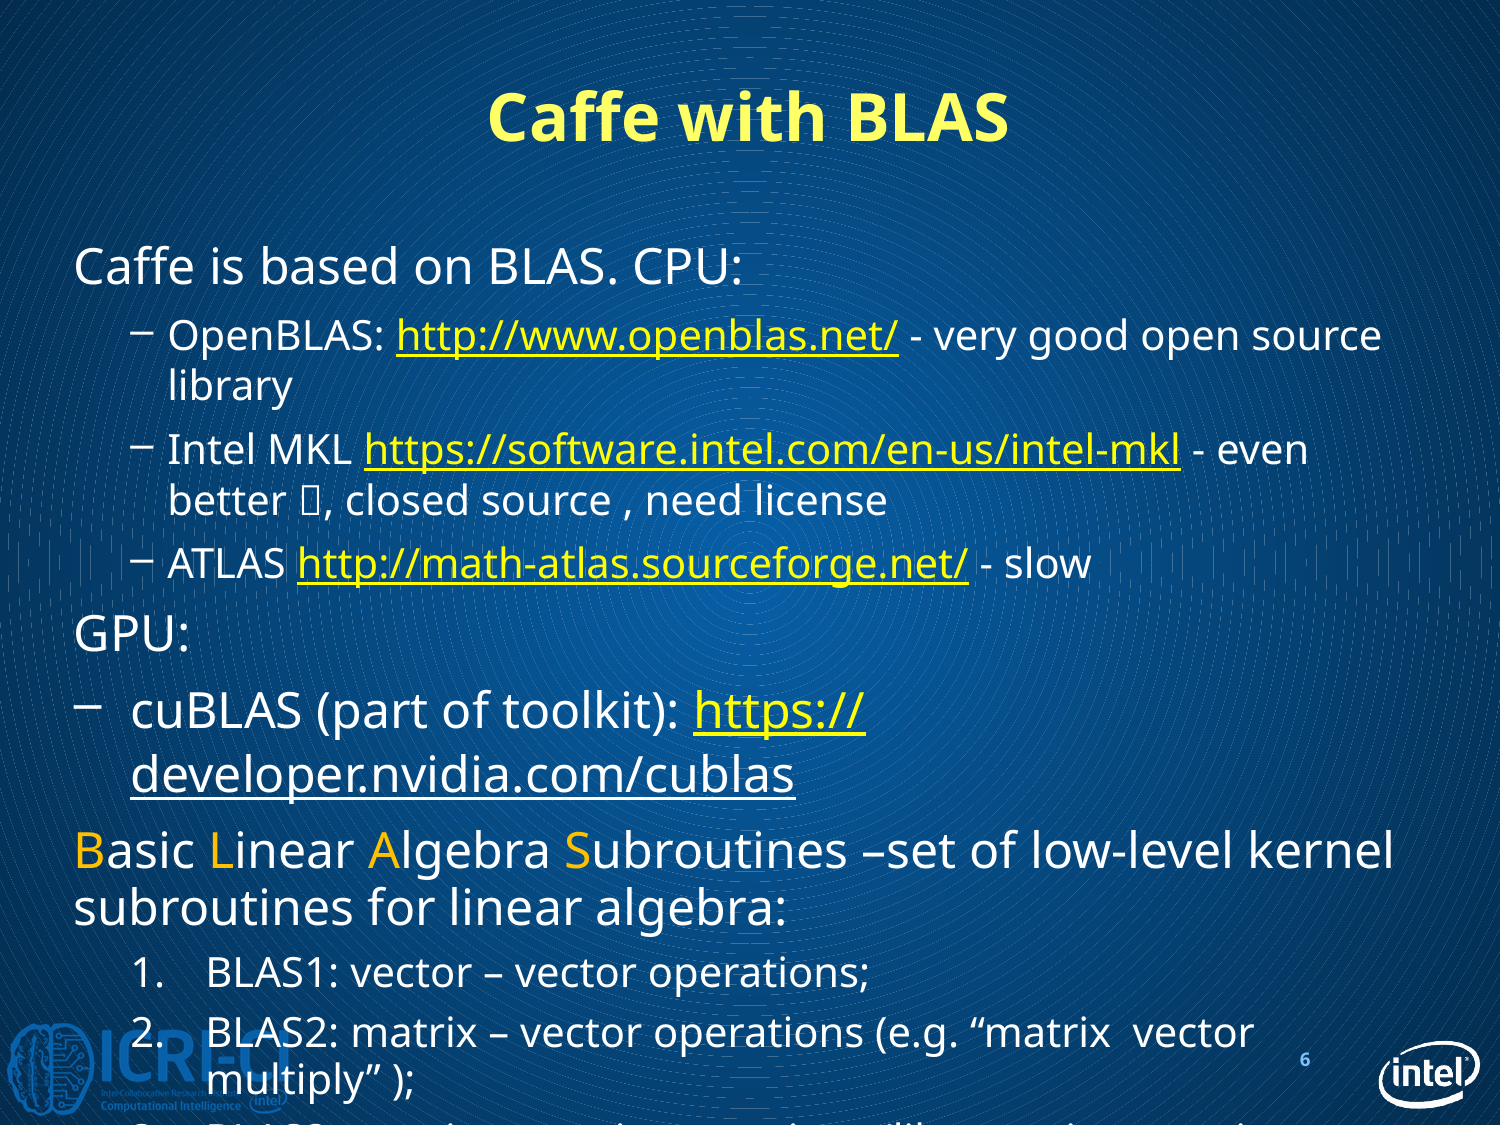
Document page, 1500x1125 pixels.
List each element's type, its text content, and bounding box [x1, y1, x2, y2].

picture [0, 1016, 300, 1122]
list Caffe is based on BLAS. CPU: OpenBLAS: http://www.openblas.net/ - very good open source library Intel MKL https://software.intel.com/en-us/intel-mkl - even better , closed source , need license ATLAS http://math-atlas.sourceforge.net/ - slow GPU: cuBLAS (part of toolkit): https://developer.nvidia.com/cublas Basic Linear Algebra Subroutines –set of low-level kernel subroutines for linear algebra: BLAS1: vector – vector operations; BLAS2: matrix – vector operations (e.g. “matrix vector multiply” ); BLAS3: matrix – matrix operations (like matrix – matrix multiply). [58, 231, 1439, 990]
picture [1374, 1036, 1484, 1113]
title Caffe with BLAS [57, 25, 1440, 214]
